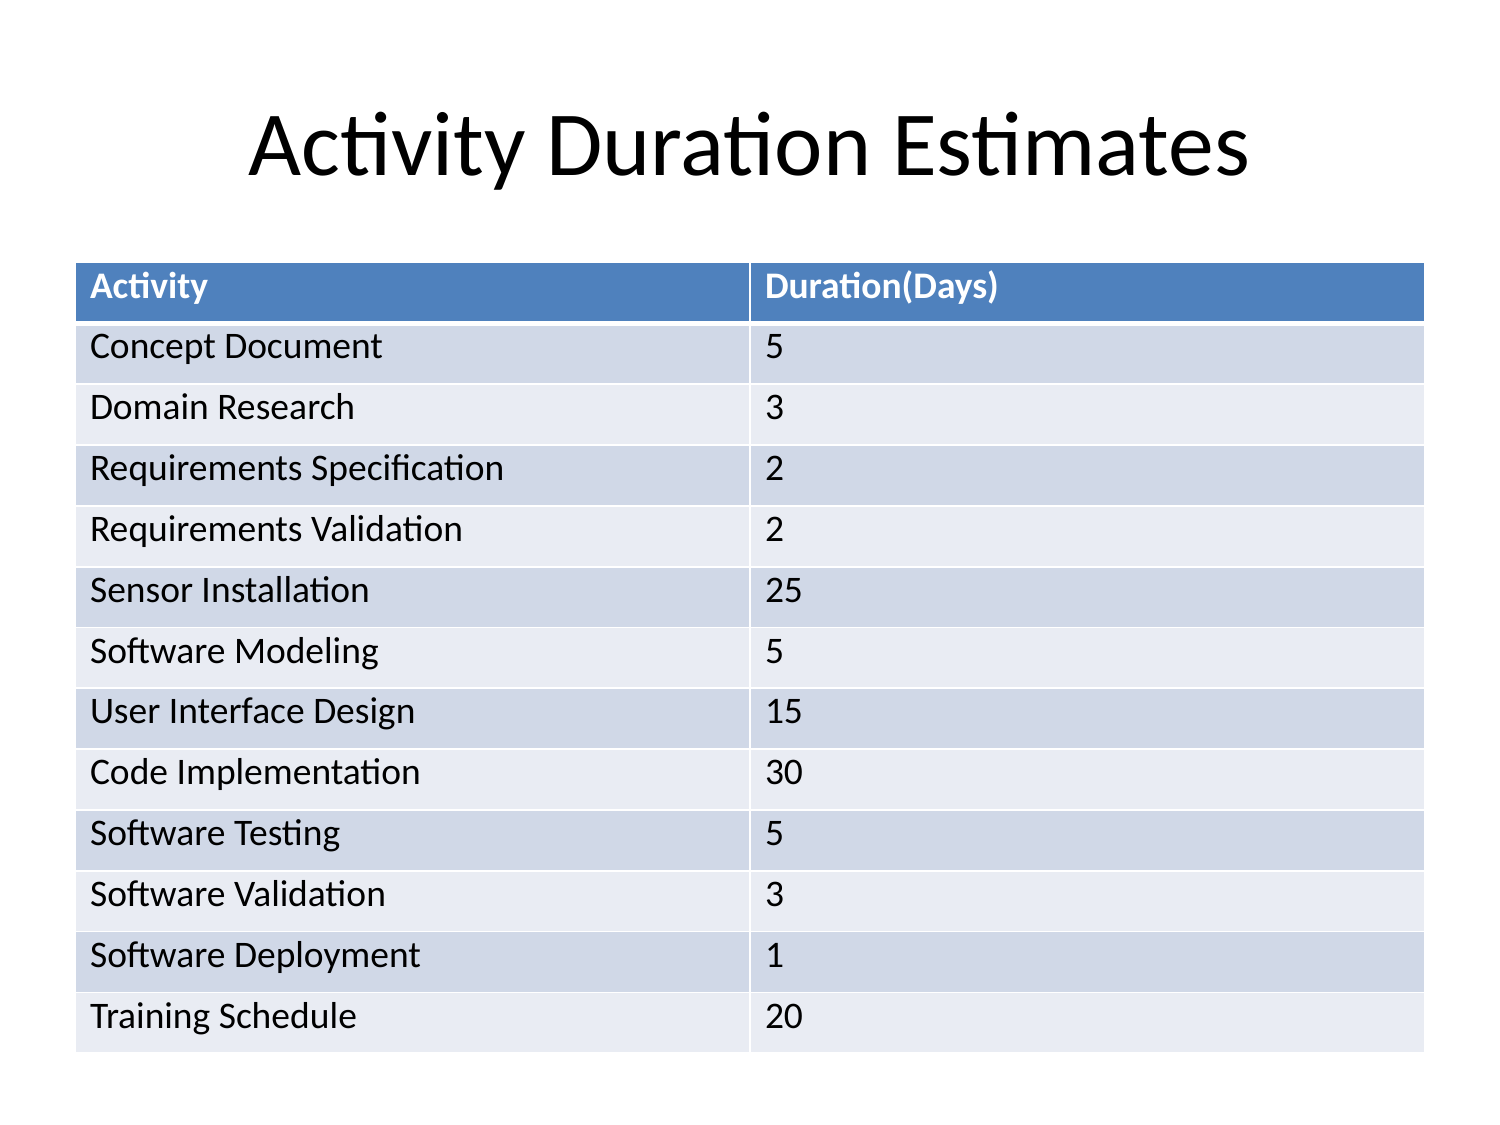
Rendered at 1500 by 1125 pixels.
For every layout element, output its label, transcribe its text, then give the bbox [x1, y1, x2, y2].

table_cell 25 [751, 568, 1424, 627]
table_cell Concept Document [76, 326, 749, 383]
table_cell 15 [751, 689, 1424, 748]
table_cell Software Validation [76, 872, 749, 931]
table_cell User Interface Design [76, 689, 749, 748]
table_cell Software Testing [76, 811, 749, 870]
table_cell 3 [751, 385, 1424, 444]
table_cell 3 [751, 872, 1424, 931]
table_cell Requirements Specification [76, 446, 749, 505]
table_cell 20 [751, 993, 1424, 1052]
table_cell Code Implementation [76, 750, 749, 809]
table_cell Requirements Validation [76, 507, 749, 566]
table_header Duration(Days) [751, 263, 1424, 321]
table_cell Sensor Installation [76, 568, 749, 627]
table_cell 2 [751, 446, 1424, 505]
table_cell 5 [751, 811, 1424, 870]
table_header Activity [76, 263, 749, 321]
table_cell 30 [751, 750, 1424, 809]
table_cell 5 [751, 628, 1424, 687]
table_cell 1 [751, 932, 1424, 992]
title Activity Duration Estimates [75, 45, 1425, 233]
table_cell 2 [751, 507, 1424, 566]
table_cell 5 [751, 326, 1424, 383]
table_cell Software Modeling [76, 628, 749, 687]
table_cell Software Deployment [76, 932, 749, 992]
table_cell Domain Research [76, 385, 749, 444]
table_cell Training Schedule [76, 993, 749, 1052]
